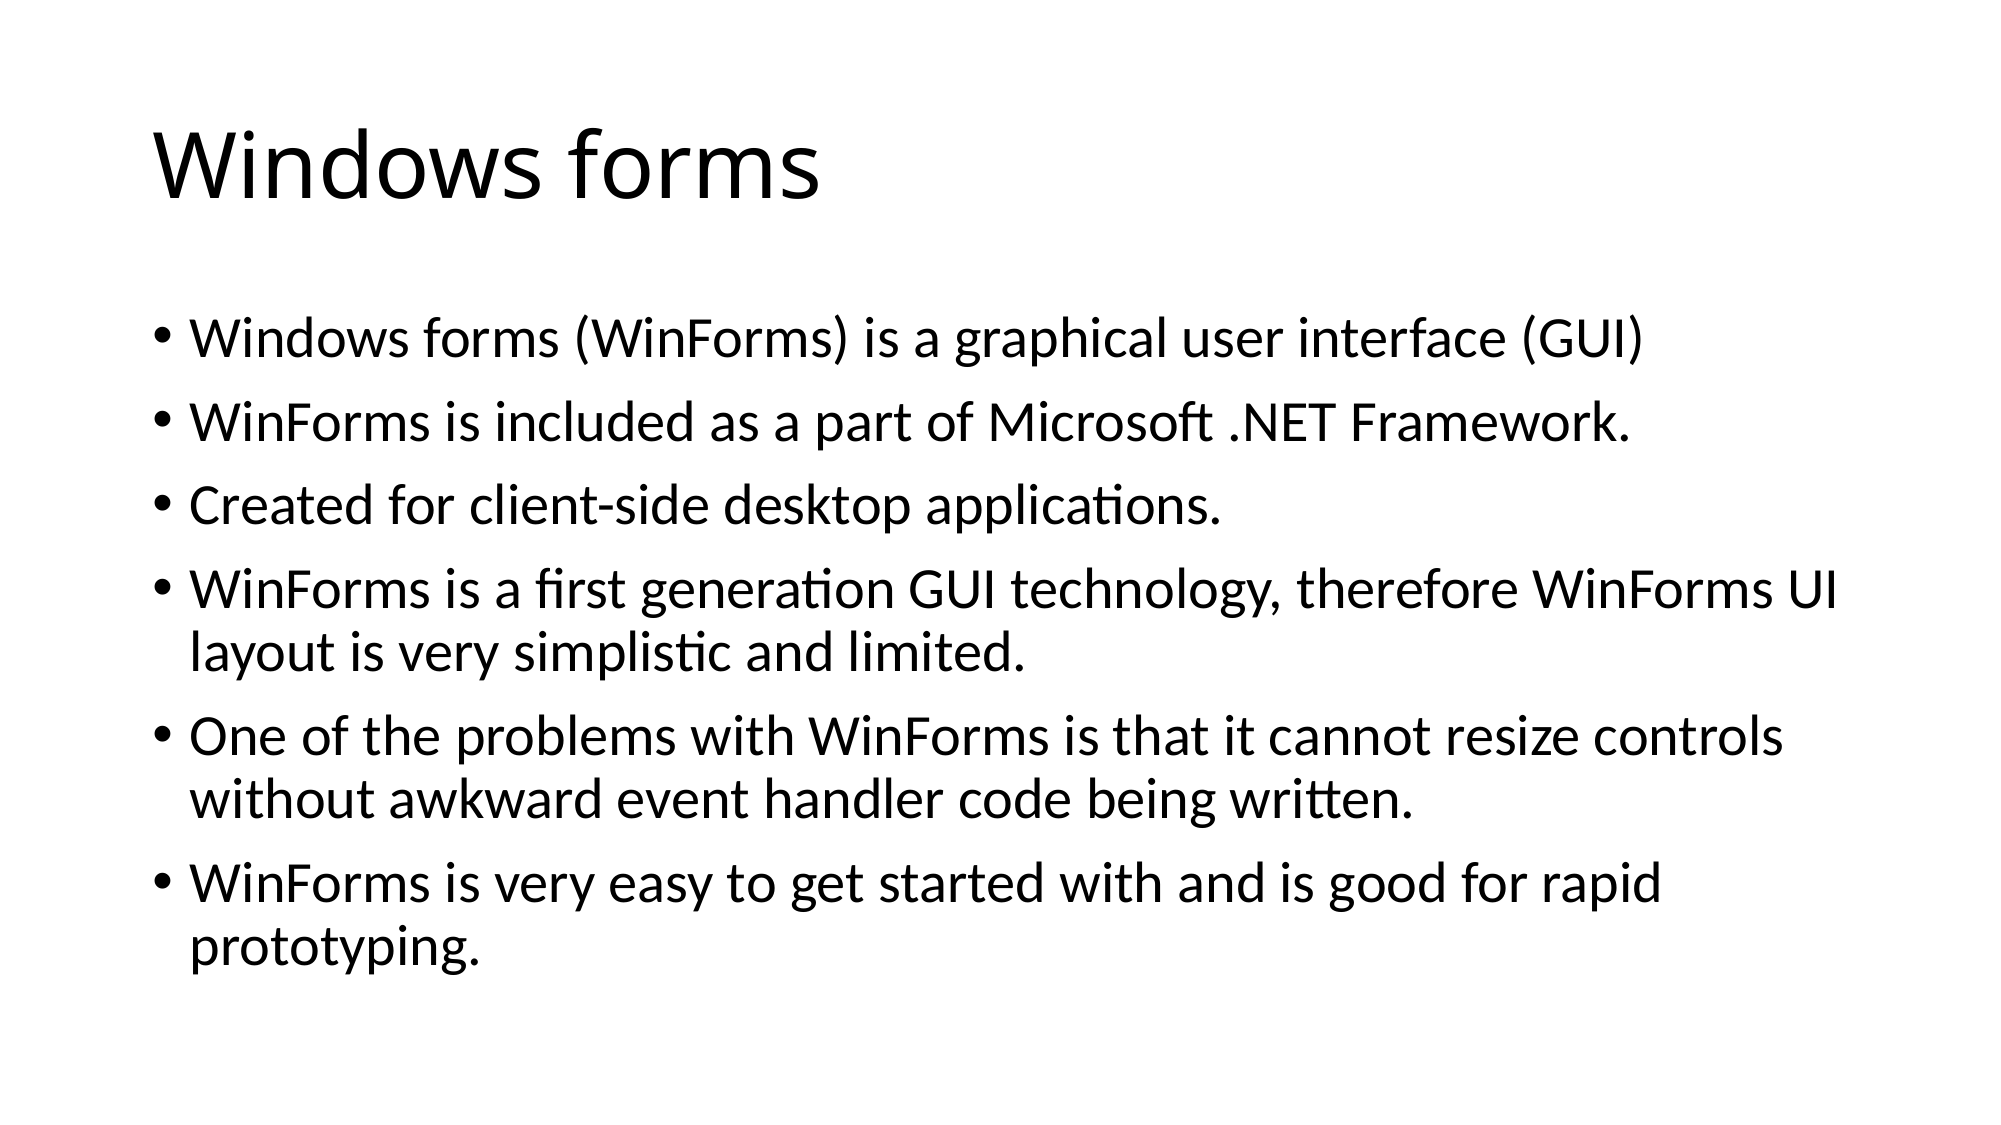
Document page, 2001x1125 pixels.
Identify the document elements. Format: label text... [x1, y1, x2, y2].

list Windows forms (WinForms) is a graphical user interface (GUI) WinForms is included as a part of Microsoft .NET Framework. Created for client-side desktop applications. WinForms is a first generation GUI technology, therefore WinForms UI layout is very simplistic and limited. One of the problems with WinForms is that it cannot resize controls without awkward event handler code being written. WinForms is very easy to get started with and is good for rapid prototyping. [137, 299, 1863, 1014]
title Windows forms [137, 59, 1863, 278]
